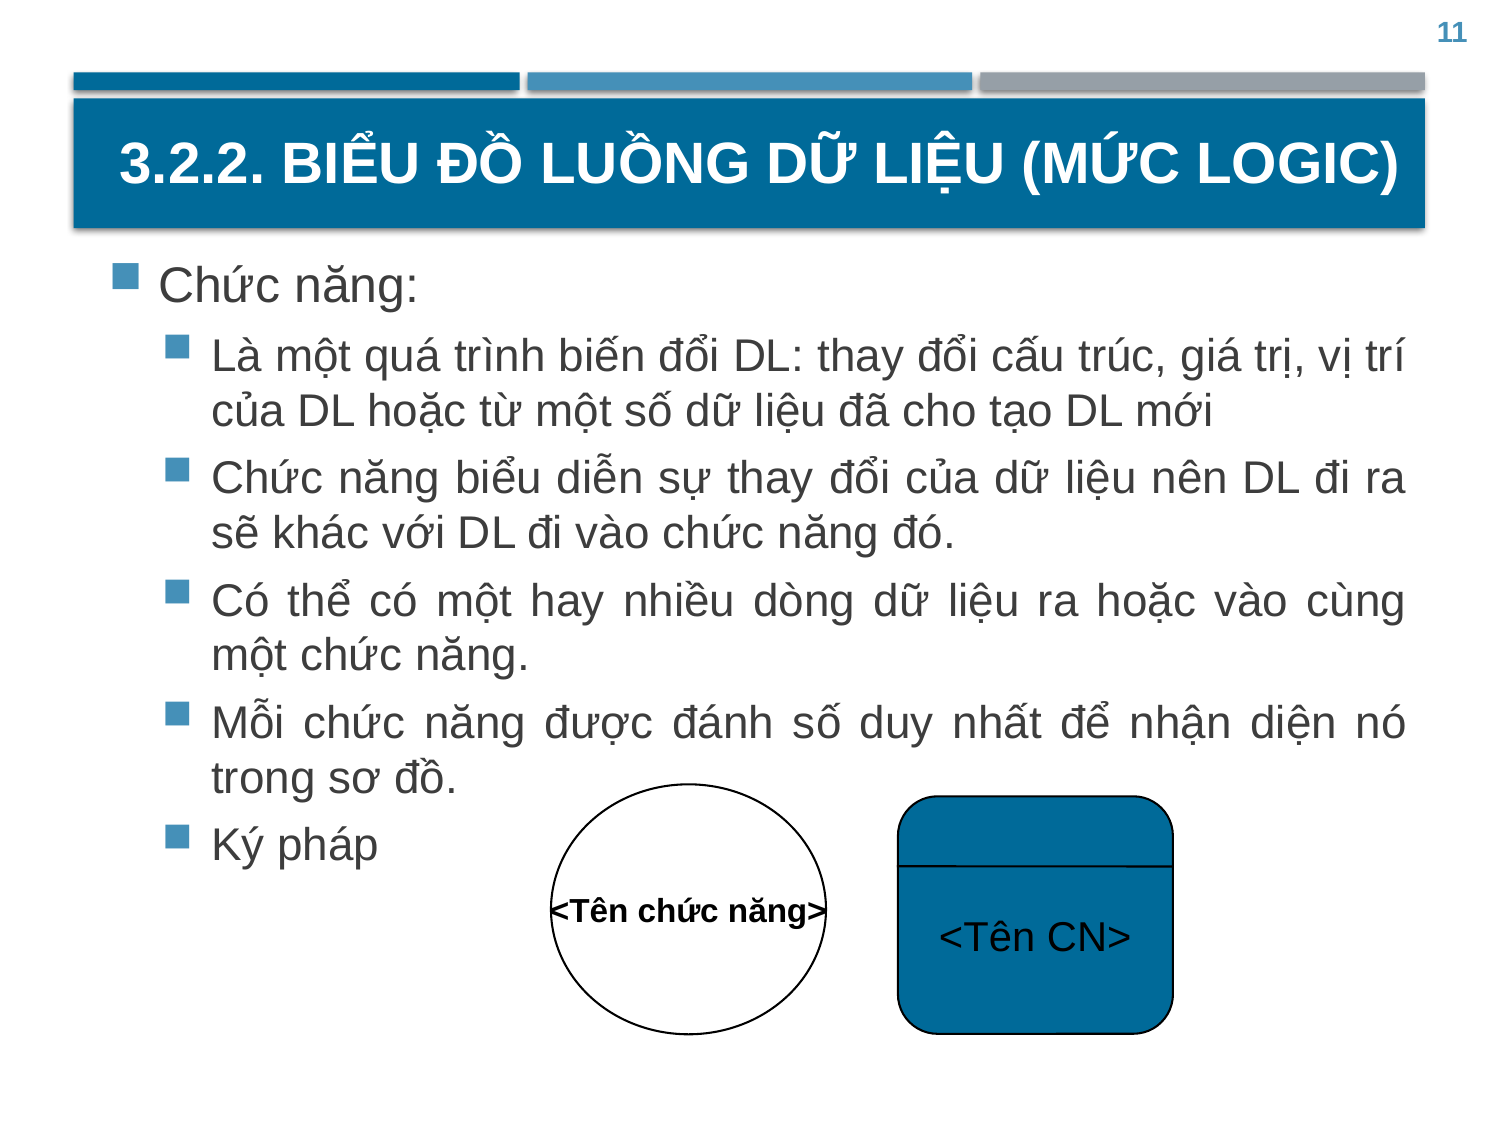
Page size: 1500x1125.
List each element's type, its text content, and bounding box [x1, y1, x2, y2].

title 3.2.2. Biểu đồ luồng dữ liệu (mức logic) [95, 112, 1425, 203]
slide_number 11 [1404, 1, 1500, 62]
list Chức năng: Là một quá trình biến đổi DL: thay đổi cấu trúc, giá trị, vị trí của DL hoặc từ một số dữ liệu đã cho tạo DL mới Chức năng biểu diễn sự thay đổi của dữ liệu nên DL đi ra sẽ khác với DL đi vào chức năng đó. Có thể có một hay nhiều dòng dữ liệu ra hoặc vào cùng một chức năng. Mỗi chức năng được đánh số duy nhất để nhận diện nó trong sơ đồ. Ký pháp [92, 245, 1423, 1048]
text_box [550, 783, 1174, 1035]
